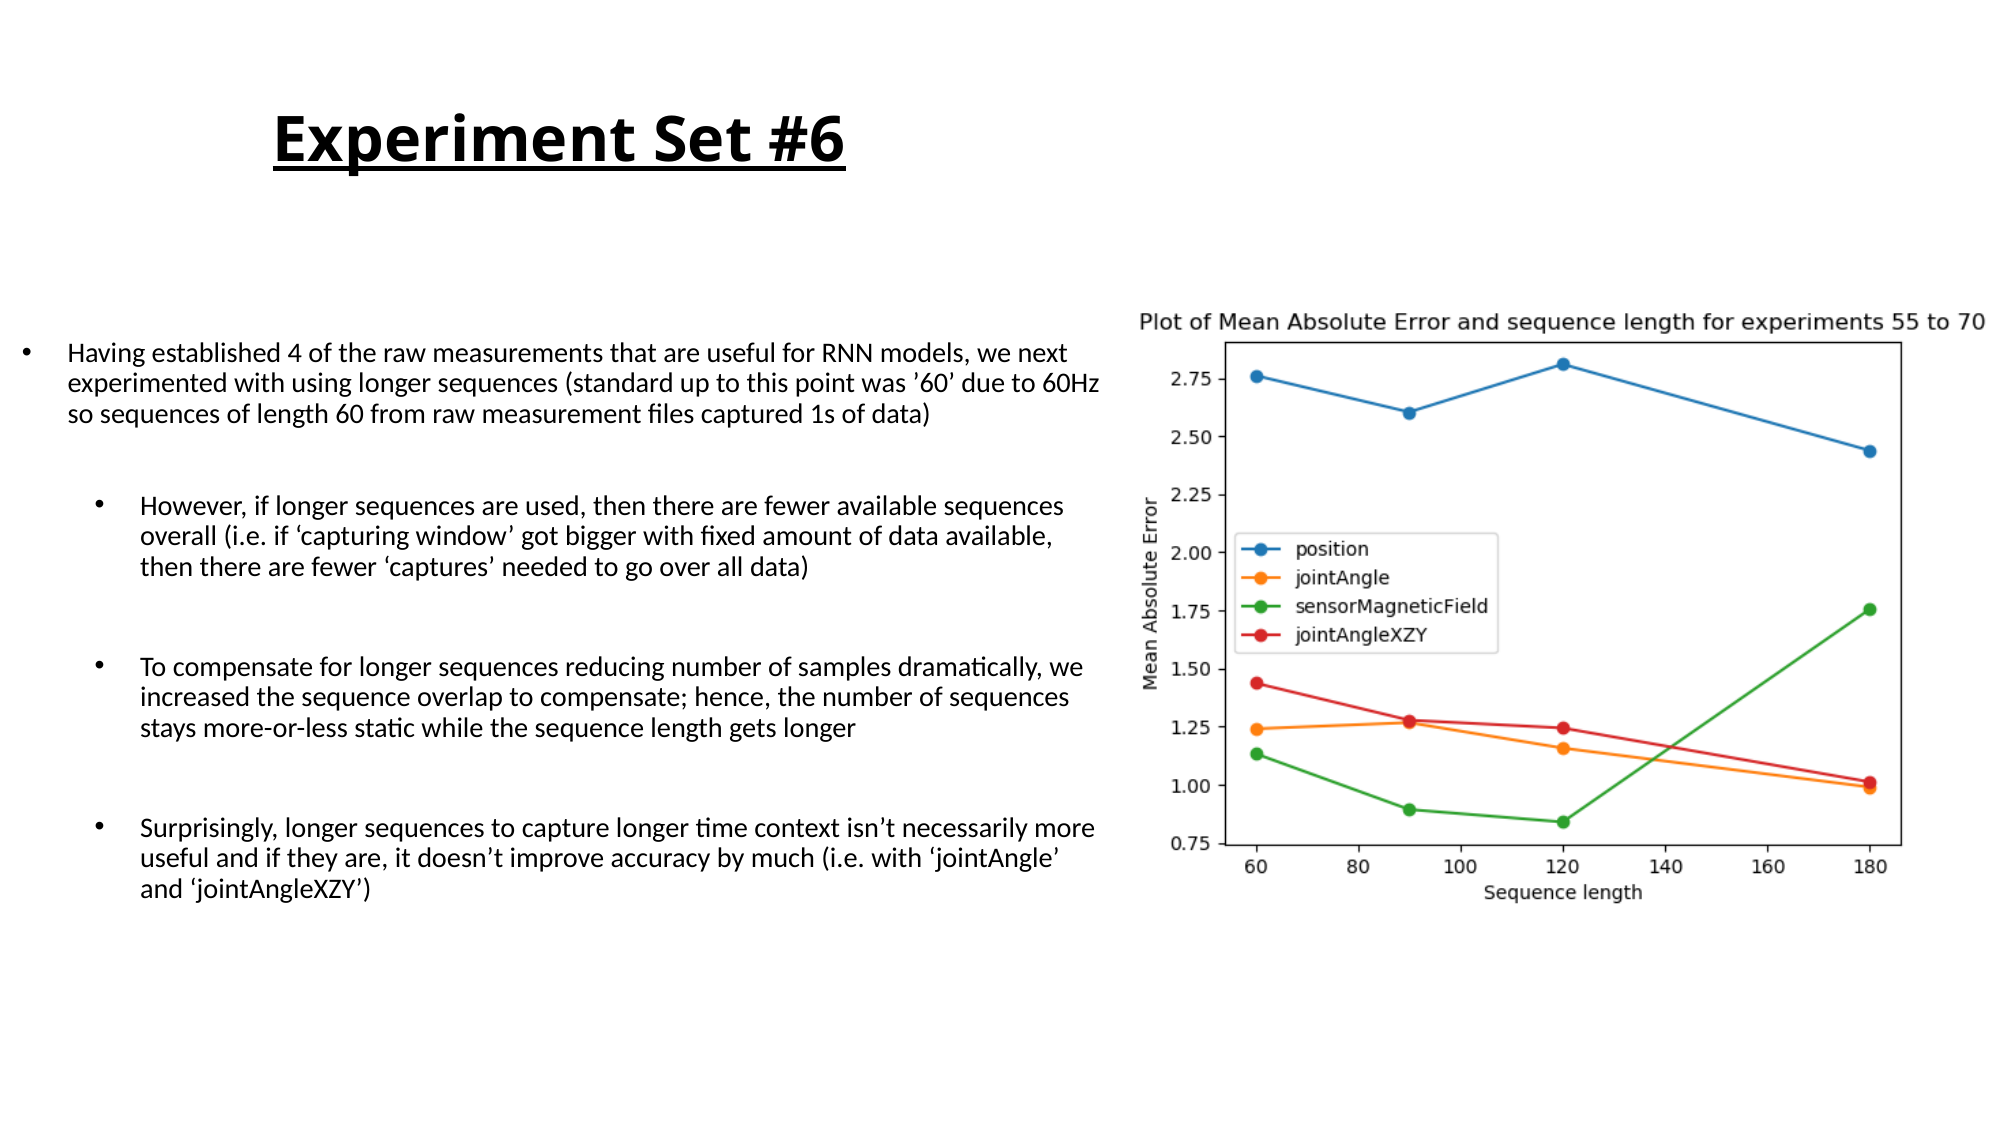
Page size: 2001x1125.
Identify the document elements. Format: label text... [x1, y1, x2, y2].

list Having established 4 of the raw measurements that are useful for RNN models, we next experimented with using longer sequences (standard up to this point was ’60’ due to 60Hz so sequences of length 60 from raw measurement files captured 1s of data) However, if longer sequences are used, then there are fewer available sequences overall (i.e. if ‘capturing window’ got bigger with fixed amount of data available, then there are fewer ‘captures’ needed to go over all data) To compensate for longer sequences reducing number of samples dramatically, we increased the sequence overlap to compensate; hence, the number of sequences stays more-or-less static while the sequence length gets longer Surprisingly, longer sequences to capture longer time context isn’t necessarily more useful and if they are, it doesn’t improve accuracy by much (i.e. with ‘jointAngle’ and ‘jointAngleXZY’) [6, 330, 1116, 917]
title Experiment Set #6 [257, 75, 866, 207]
picture [1116, 263, 1988, 917]
